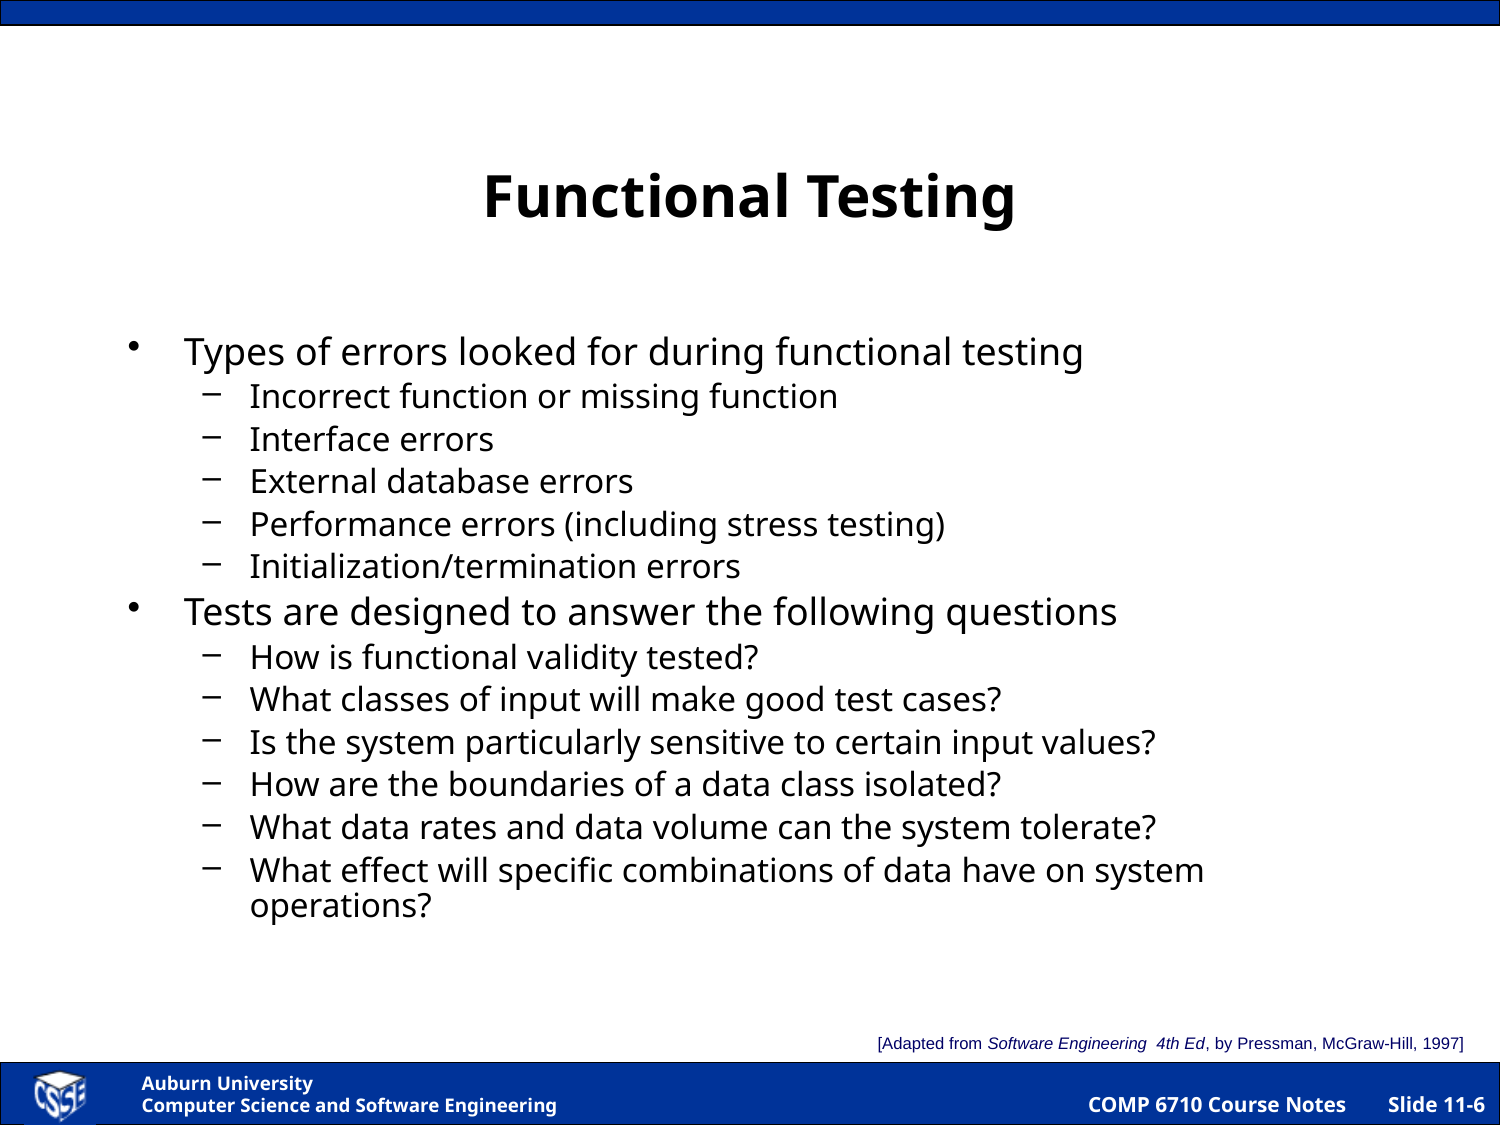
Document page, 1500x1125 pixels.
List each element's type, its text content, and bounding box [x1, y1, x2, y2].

text_box [Adapted from Software Engineering 4th Ed, by Pressman, McGraw-Hill, 1997] [862, 1024, 1480, 1060]
title Functional Testing [112, 99, 1388, 288]
list Types of errors looked for during functional testing Incorrect function or missing function Interface errors External database errors Performance errors (including stress testing) Initialization/termination errors Tests are designed to answer the following questions How is functional validity tested? What classes of input will make good test cases? Is the system particularly sensitive to certain input values? How are the boundaries of a data class isolated? What data rates and data volume can the system tolerate? What effect will specific combinations of data have on system operations? [112, 324, 1388, 1000]
picture [24, 1066, 96, 1125]
